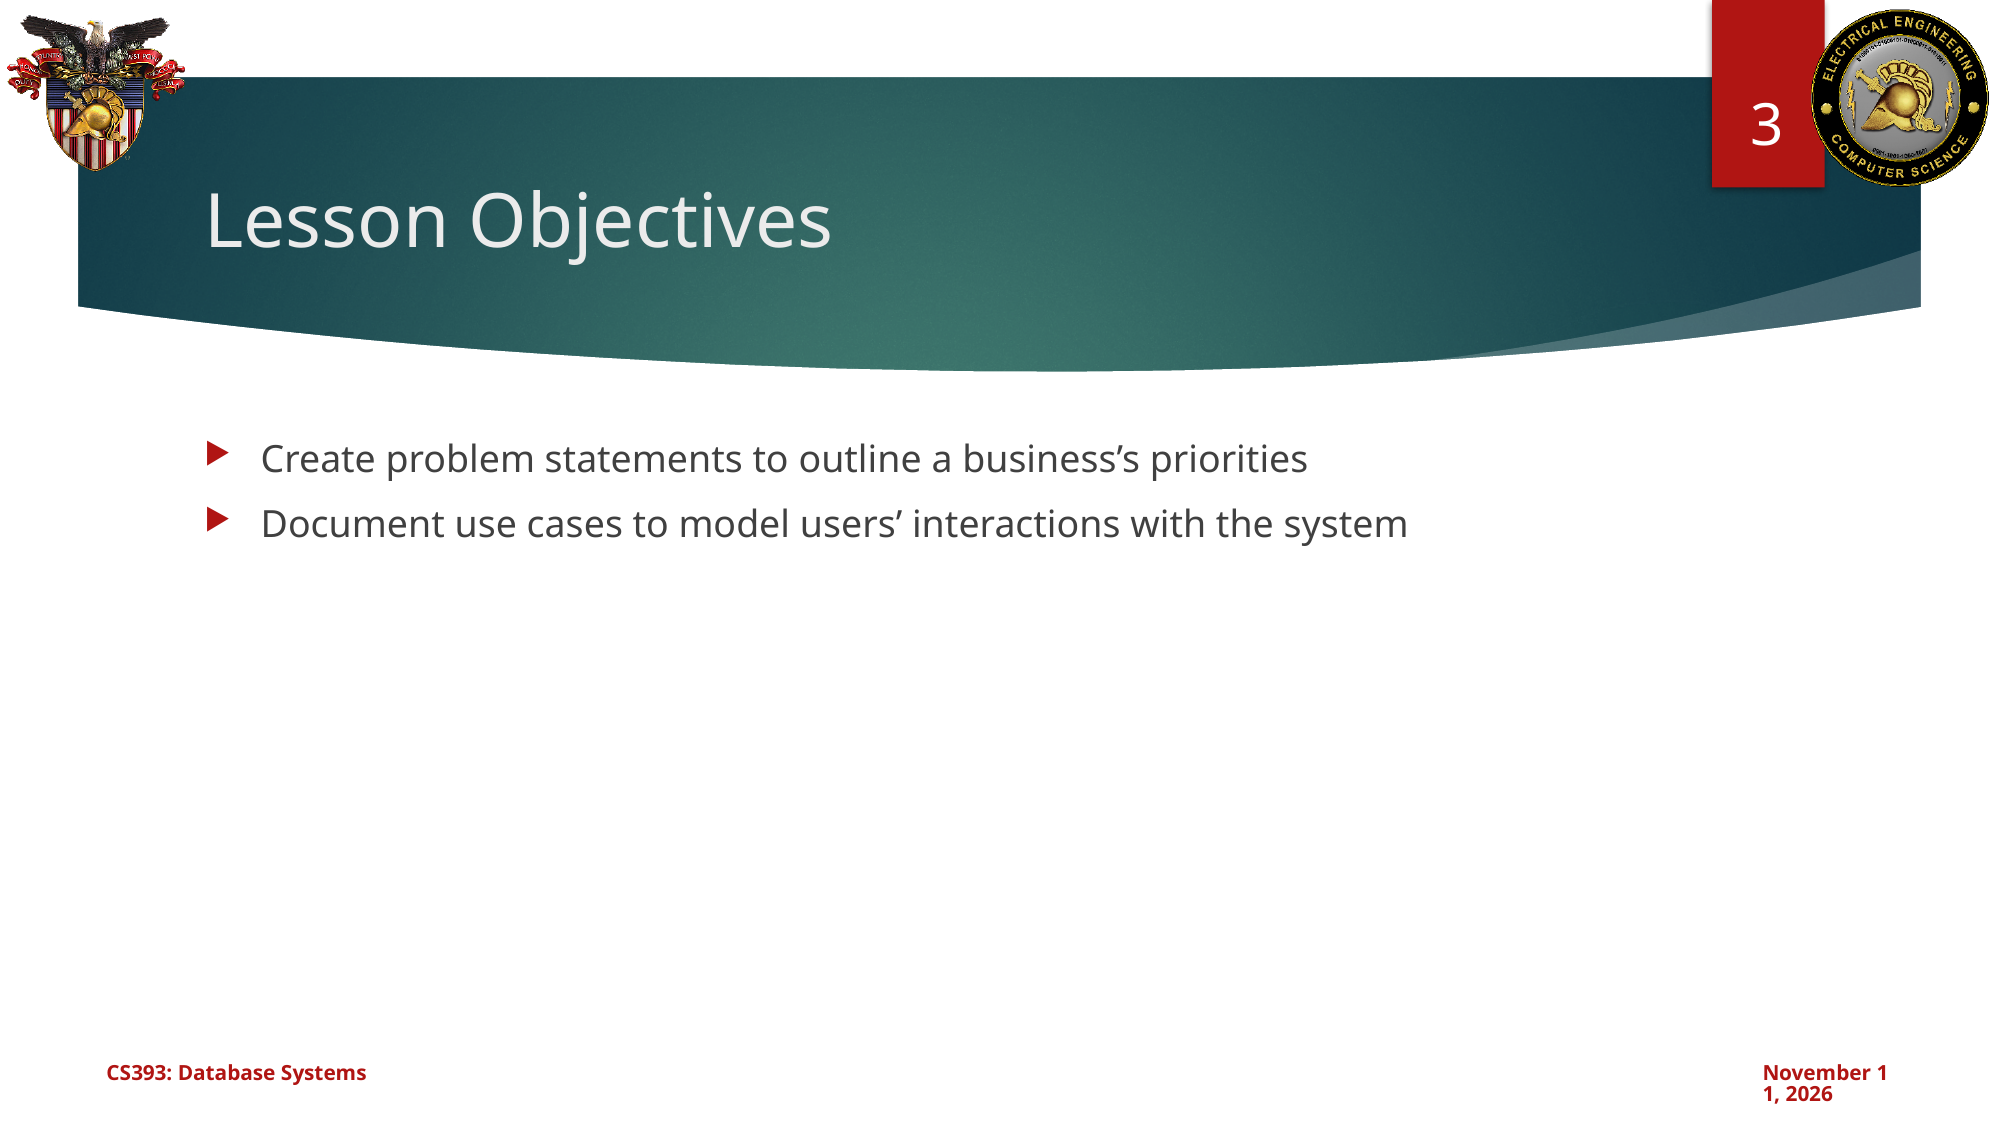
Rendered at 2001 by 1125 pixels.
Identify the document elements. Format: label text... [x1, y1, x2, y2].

slide_number 3 [1698, 48, 1836, 175]
title Lesson Objectives [189, 159, 1638, 276]
picture [1809, 7, 1990, 188]
footer CS393: Database Systems [91, 1048, 726, 1100]
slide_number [1747, 1048, 1910, 1099]
picture [7, 3, 185, 184]
list Create problem statements to outline a business’s priorities Document use cases to model users’ interactions with the system [189, 427, 1638, 988]
